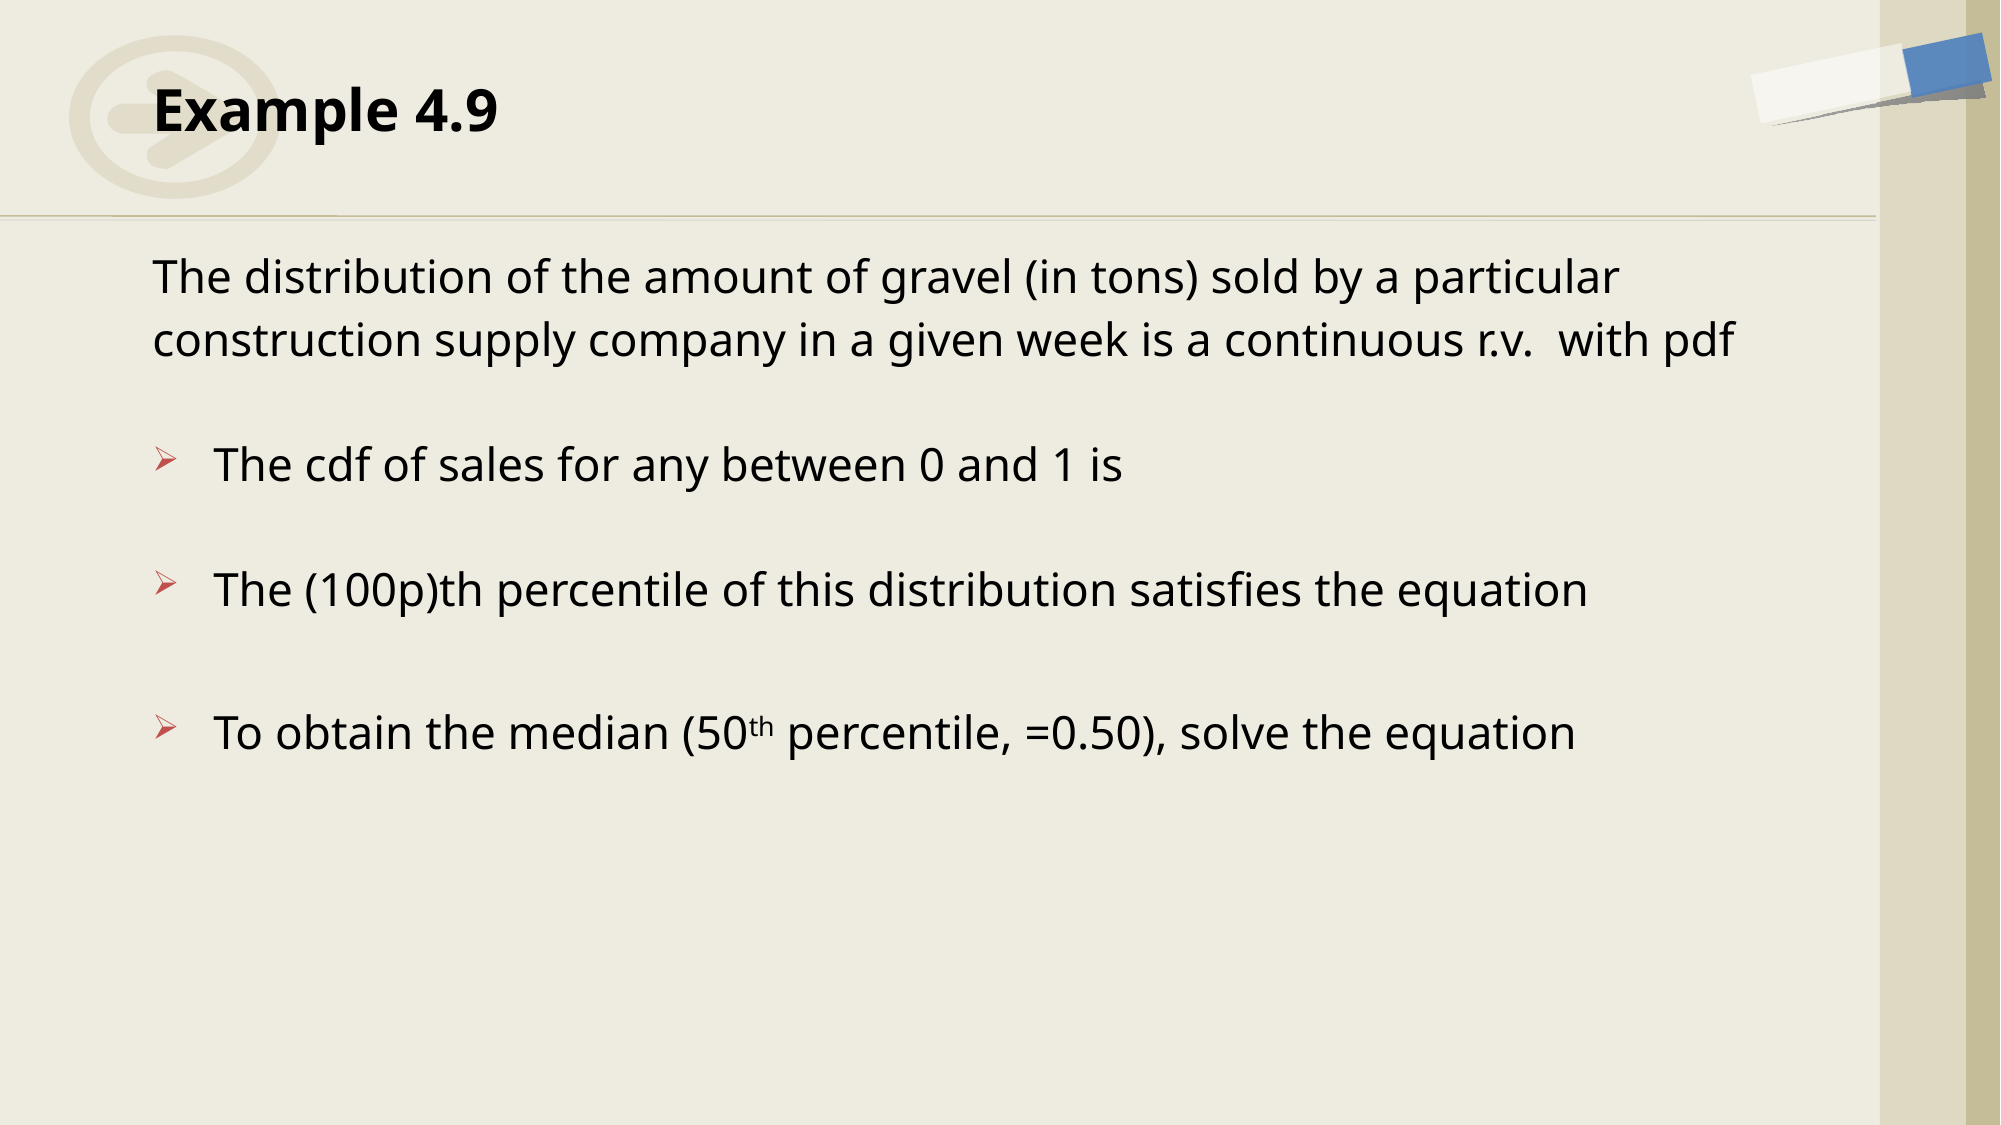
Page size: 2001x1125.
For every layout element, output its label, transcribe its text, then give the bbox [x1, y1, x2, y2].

title Example 4.9 [137, 55, 1863, 161]
